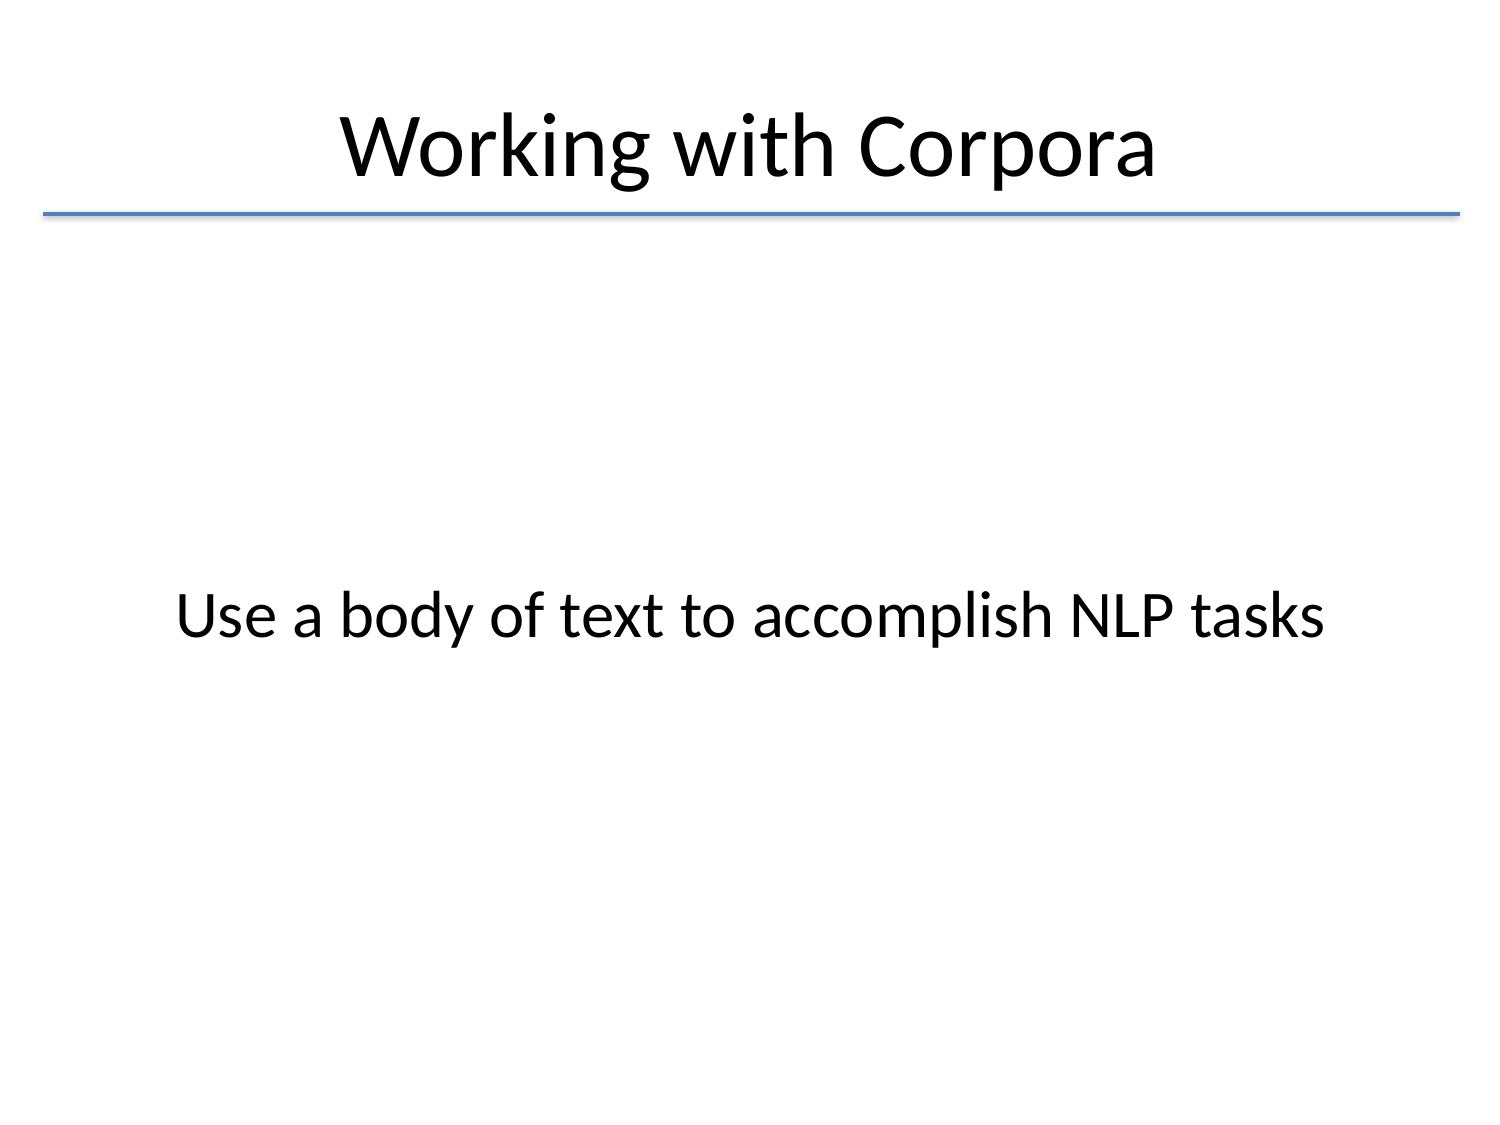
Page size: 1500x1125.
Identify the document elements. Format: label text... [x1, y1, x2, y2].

list Use a body of text to accomplish NLP tasks [127, 563, 1374, 885]
title Working with Corpora [0, 75, 1500, 205]
